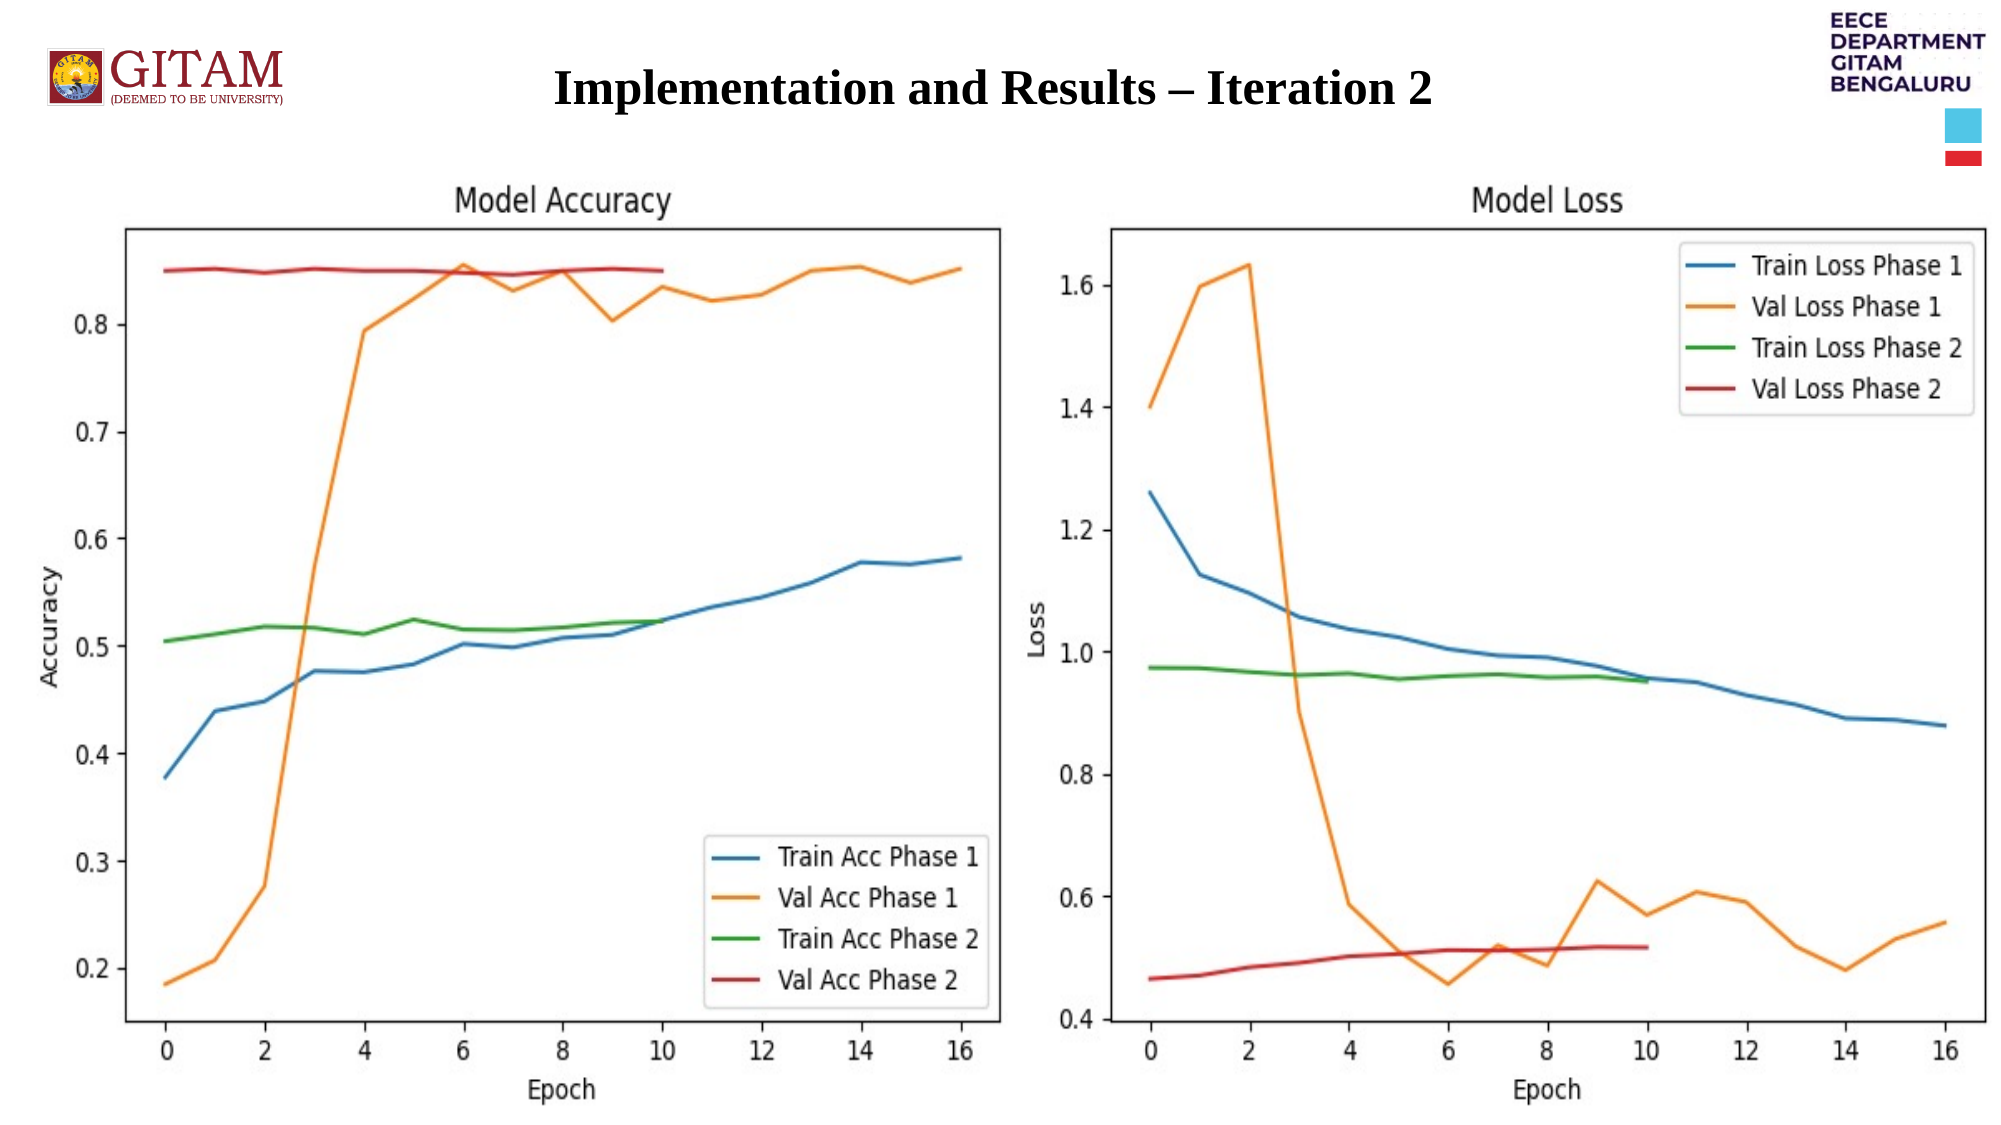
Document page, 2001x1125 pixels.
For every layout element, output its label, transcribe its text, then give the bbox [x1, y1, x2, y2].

picture [43, 42, 163, 112]
text_box [163, 38, 1889, 119]
text_box Implementation and Results – Iteration 2 [362, 39, 1637, 142]
picture [1824, 1, 2000, 101]
picture [24, 166, 2000, 1125]
